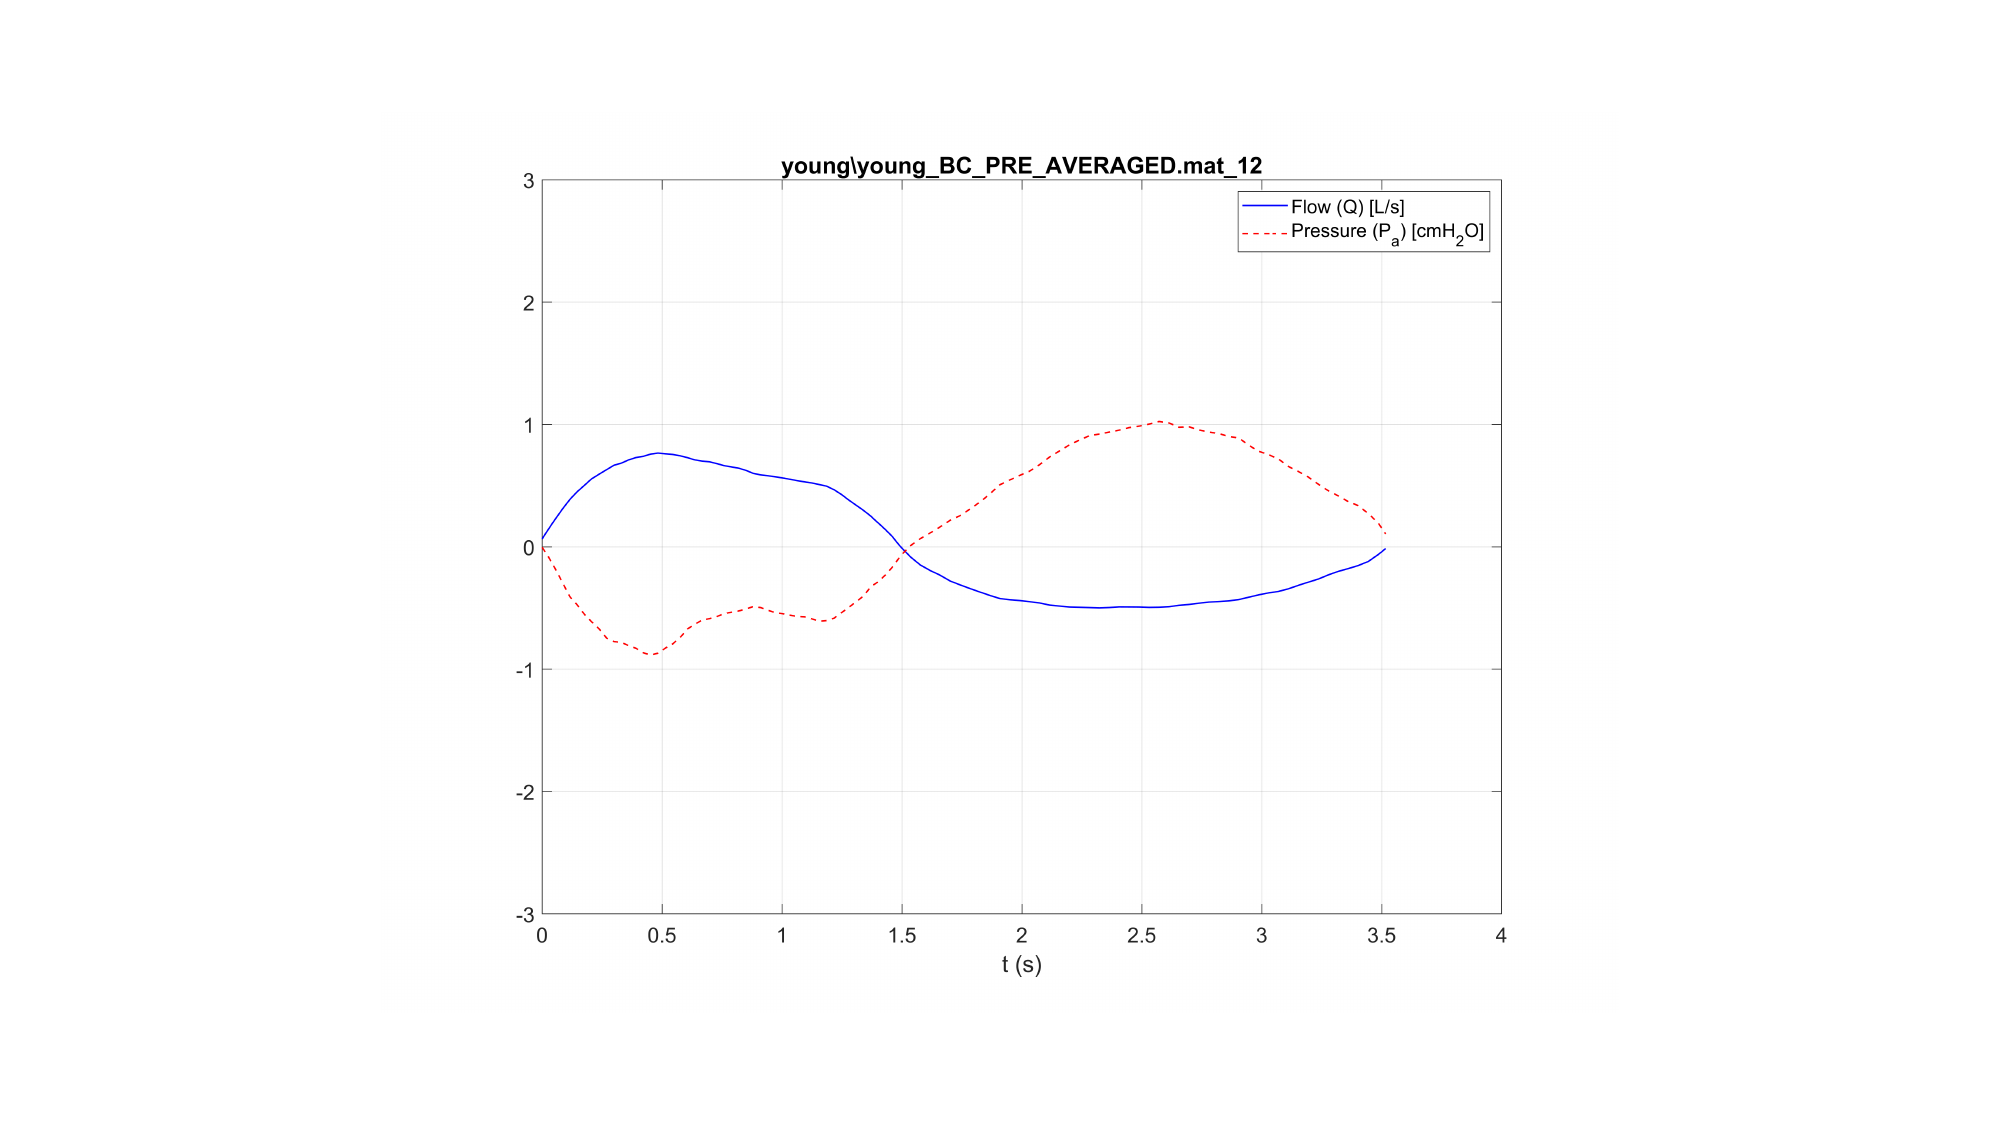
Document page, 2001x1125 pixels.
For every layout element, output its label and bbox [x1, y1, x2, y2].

picture [381, 112, 1619, 1013]
